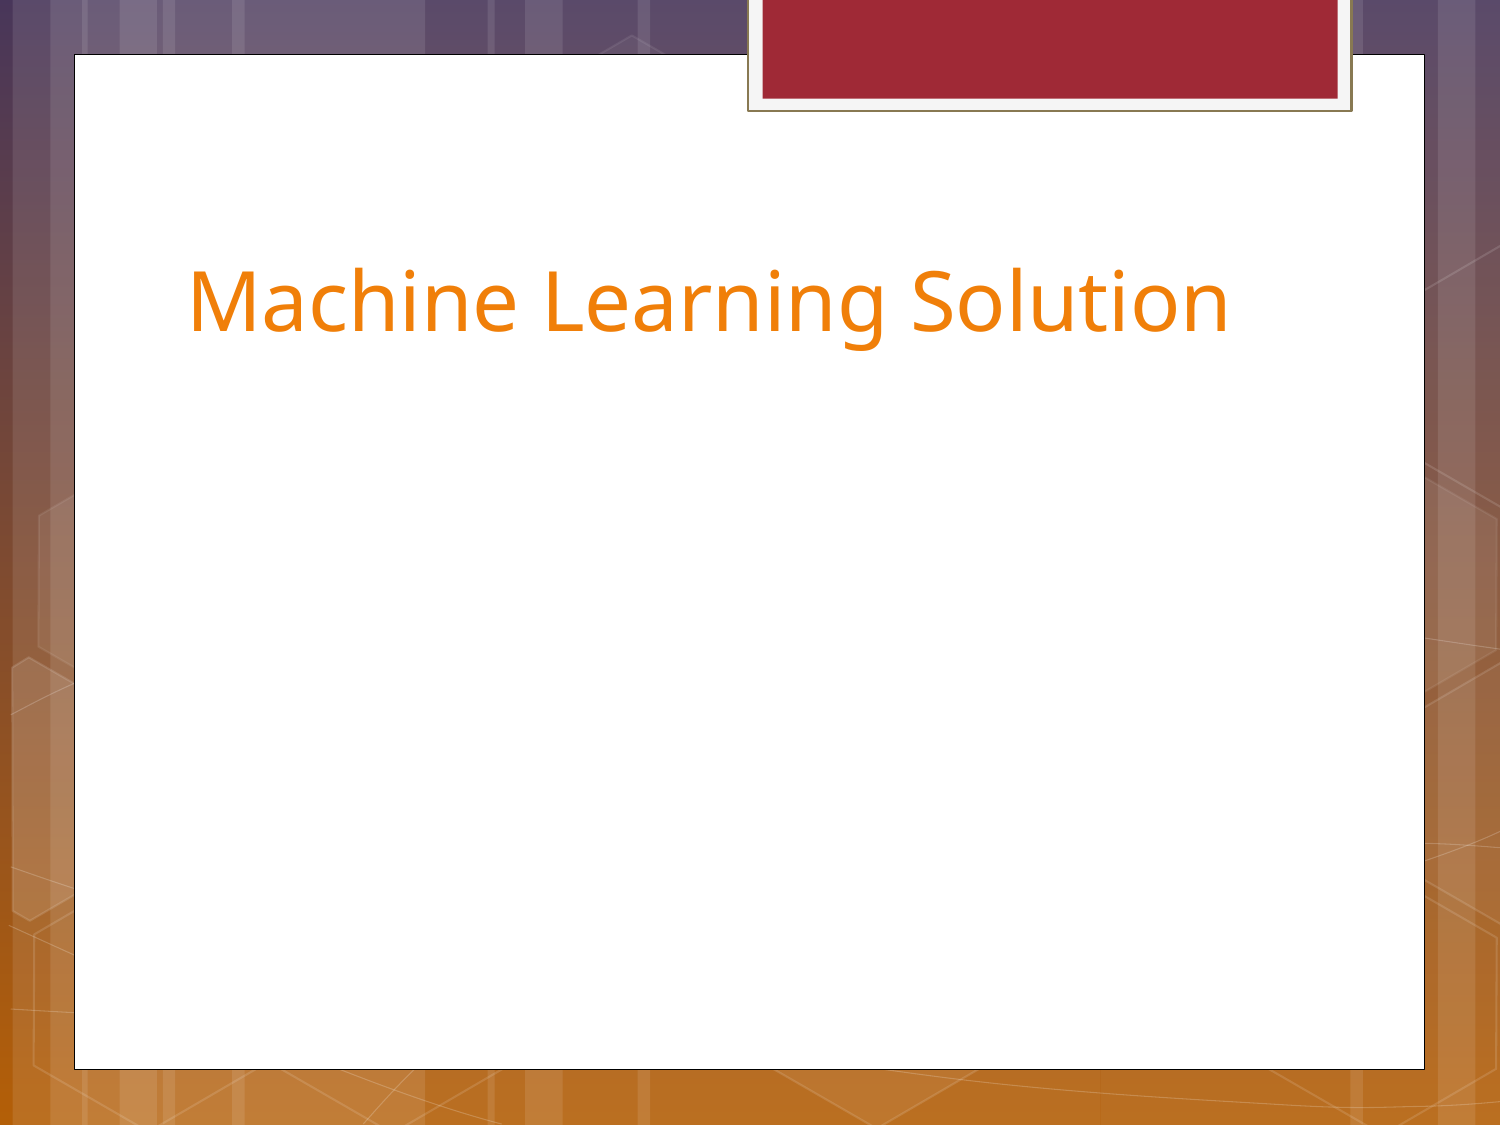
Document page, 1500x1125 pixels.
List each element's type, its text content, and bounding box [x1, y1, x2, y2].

title Machine Learning Solution [171, 168, 1324, 357]
